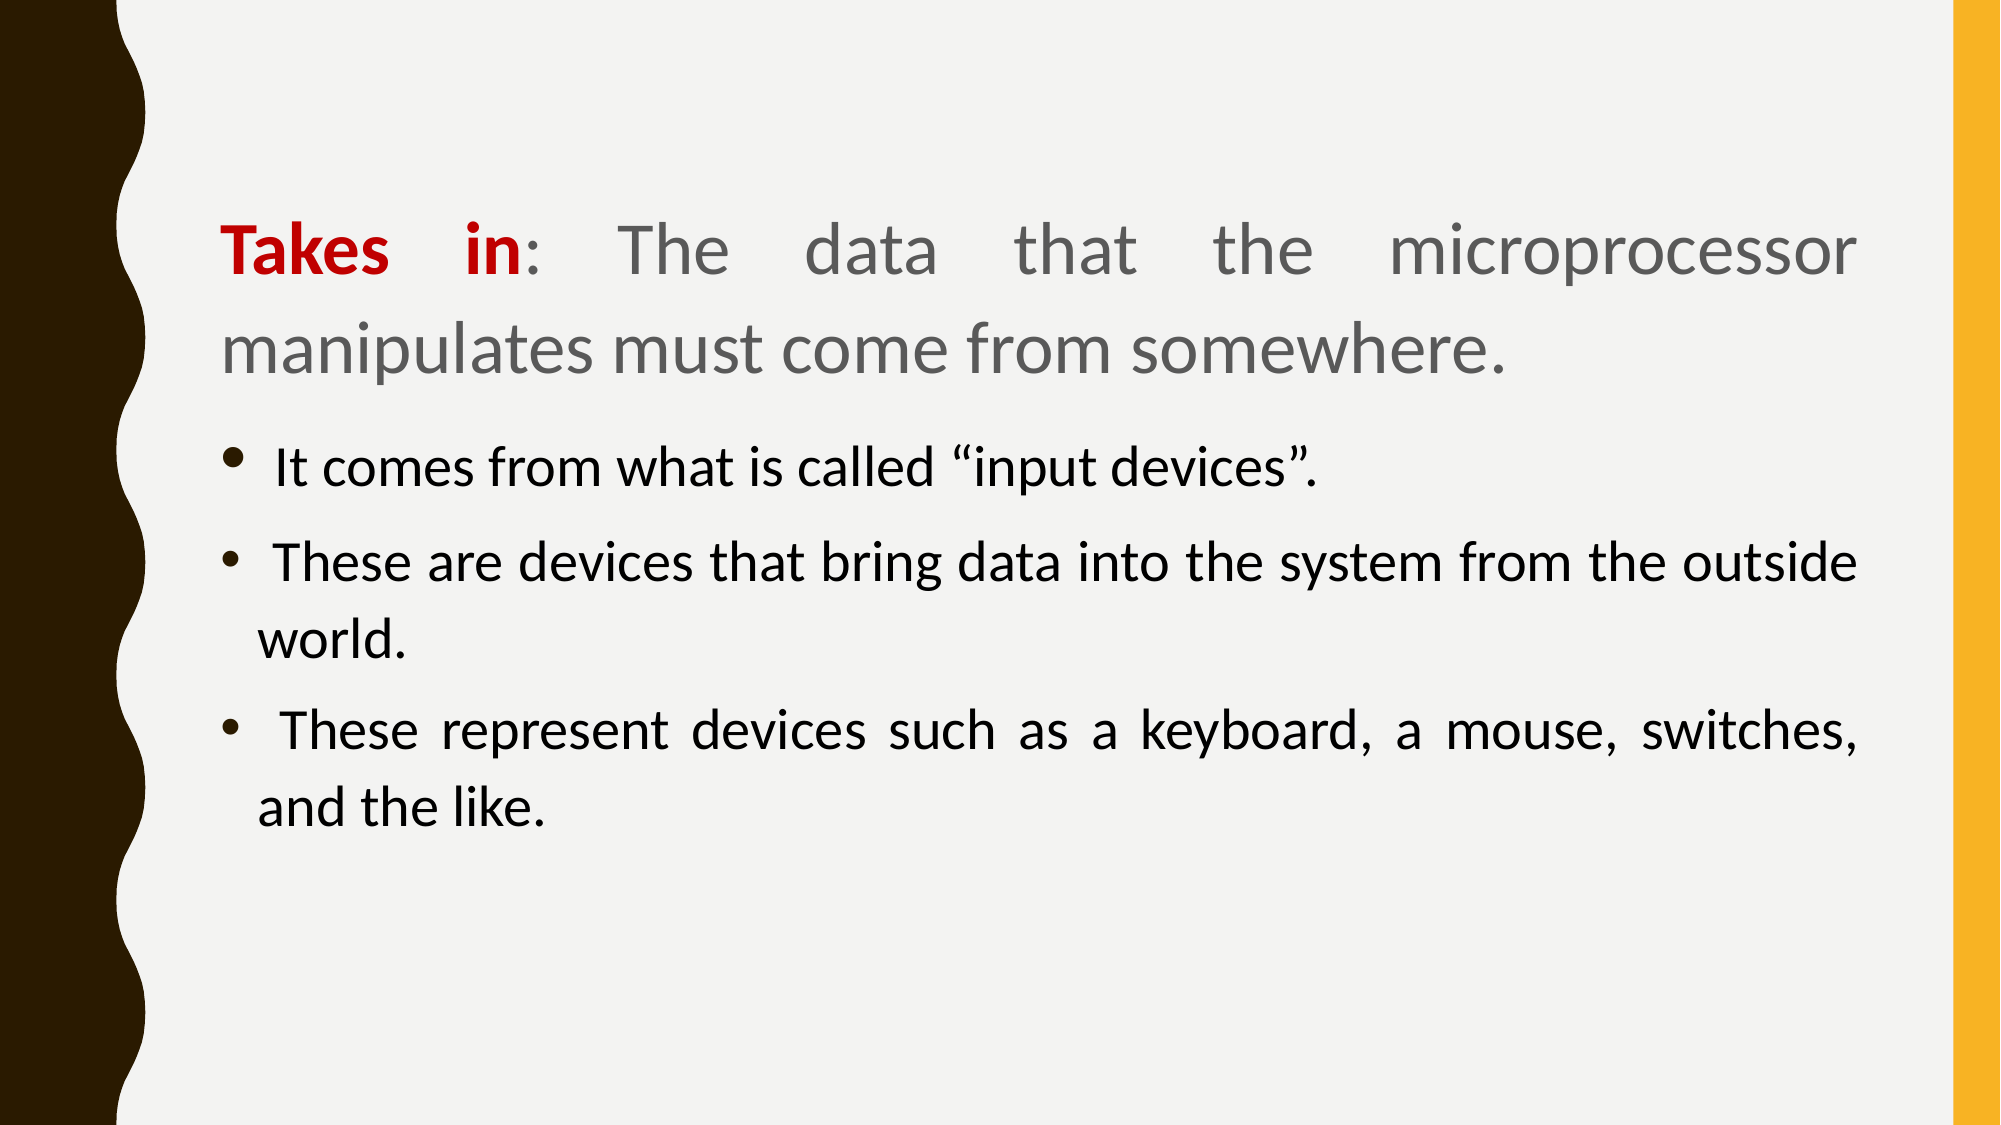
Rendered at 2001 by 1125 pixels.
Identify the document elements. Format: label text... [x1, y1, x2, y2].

list Takes in: The data that the microprocessor manipulates must come from somewhere. It comes from what is called “input devices”. These are devices that bring data into the system from the outside world. These represent devices such as a keyboard, a mouse, switches, and the like. [205, 182, 1875, 965]
